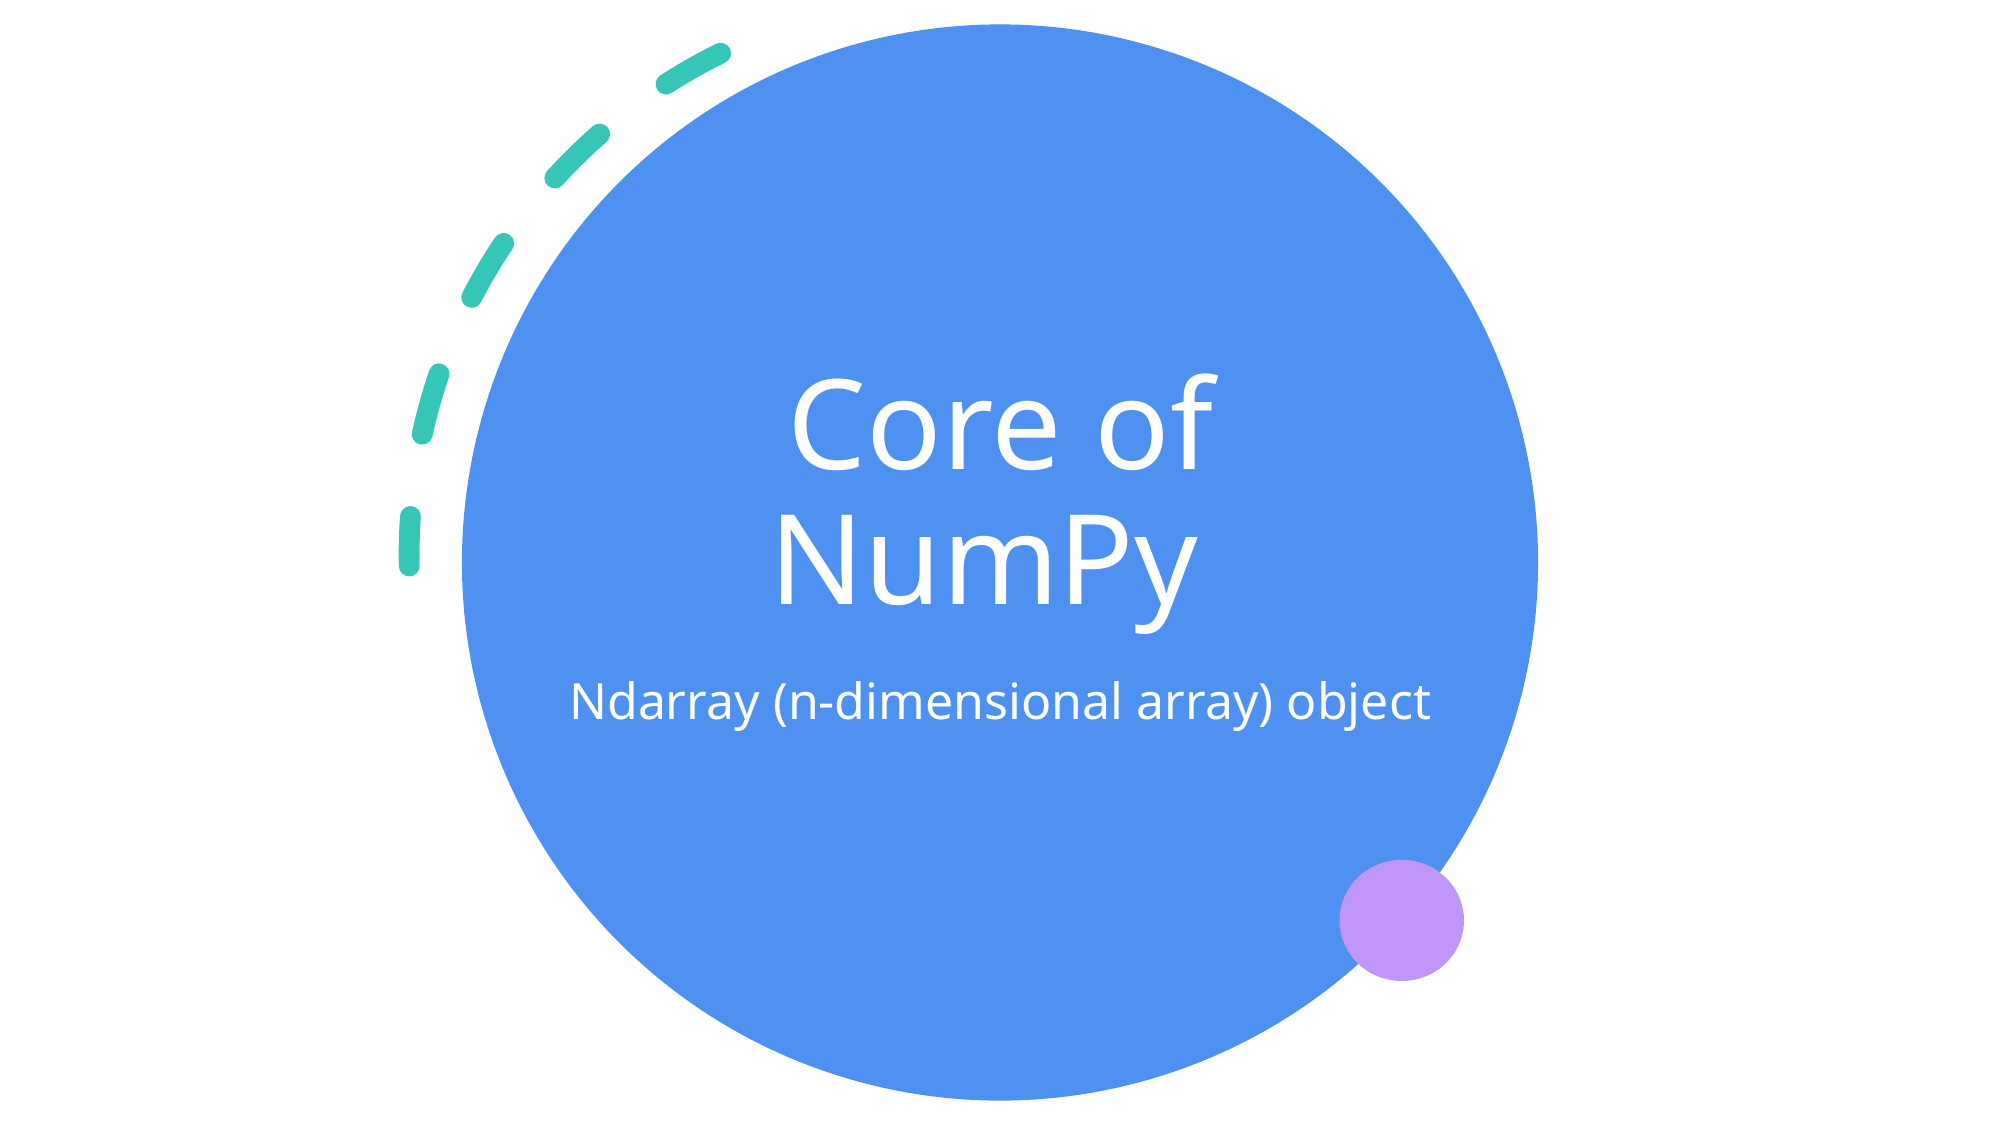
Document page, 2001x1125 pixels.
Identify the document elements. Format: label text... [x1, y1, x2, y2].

list Ndarray (n-dimensional array) object [544, 668, 1457, 921]
title Core of NumPy [544, 226, 1457, 639]
